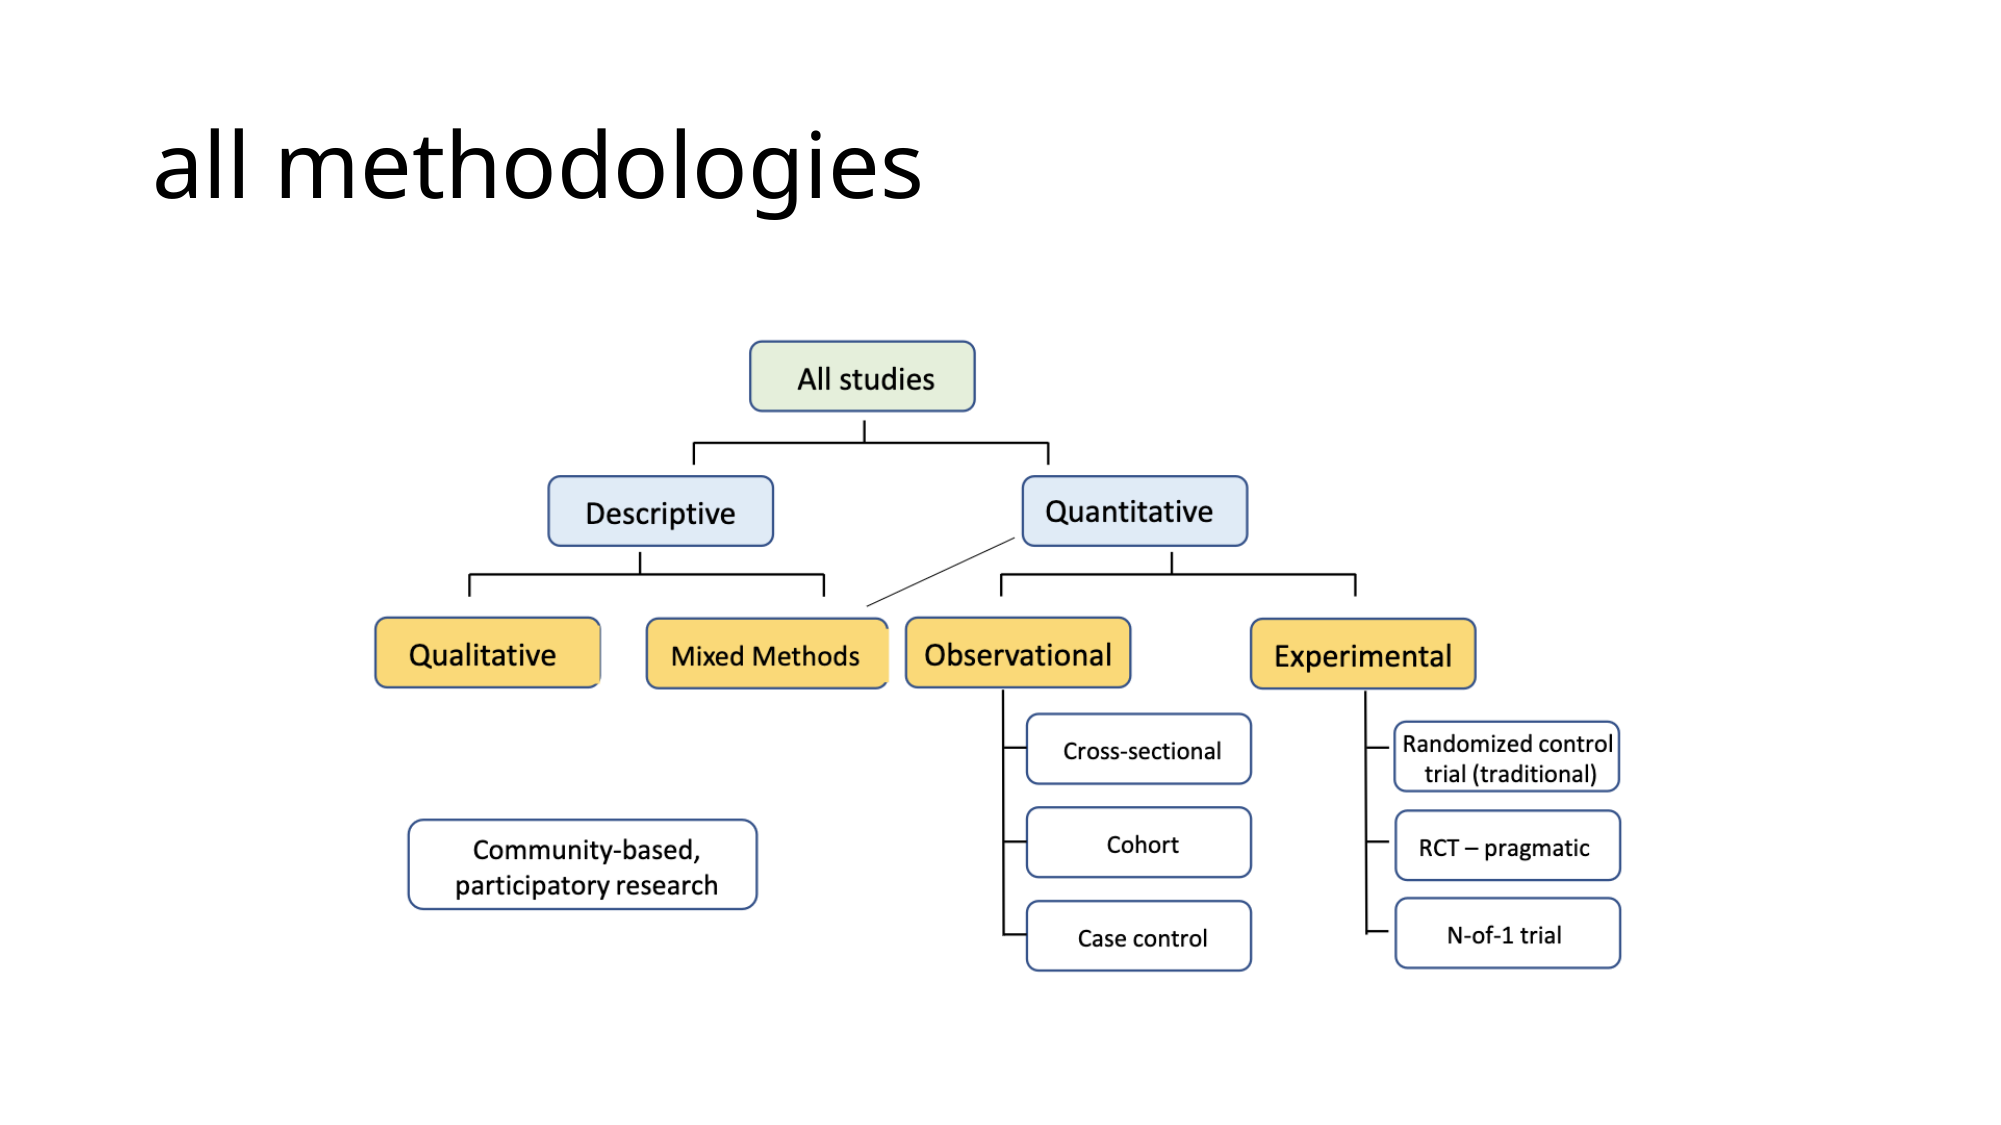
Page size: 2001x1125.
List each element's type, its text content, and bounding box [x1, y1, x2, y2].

picture [361, 319, 1638, 983]
title all methodologies [137, 59, 1863, 278]
